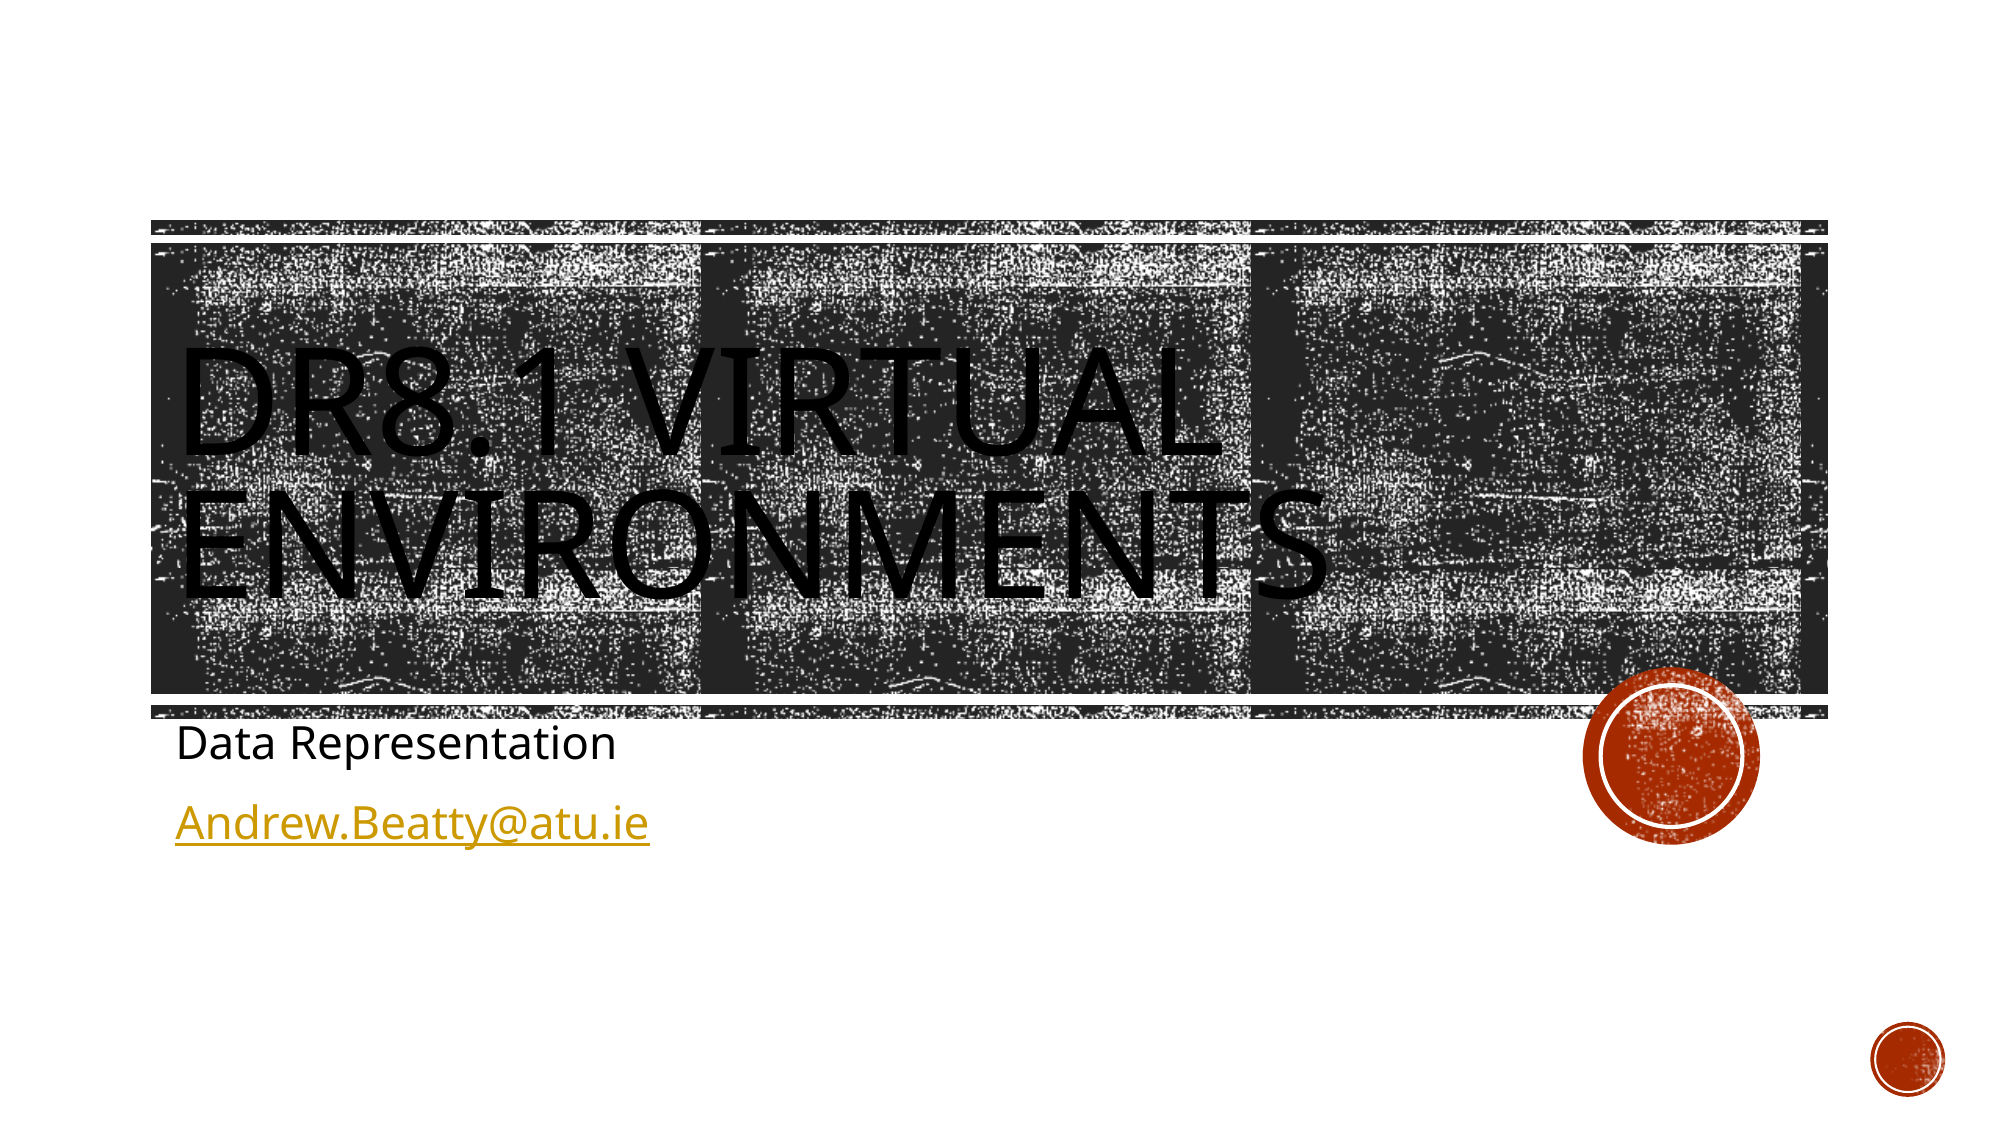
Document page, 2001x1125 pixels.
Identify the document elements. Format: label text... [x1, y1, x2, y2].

subtitle Data Representation Andrew.Beatty@atu.ie [175, 720, 1470, 896]
picture [1582, 733, 1761, 845]
title DR8.1 Virtual Environments [172, 234, 1808, 733]
picture [1870, 1021, 1946, 1097]
picture [1603, 733, 1740, 824]
